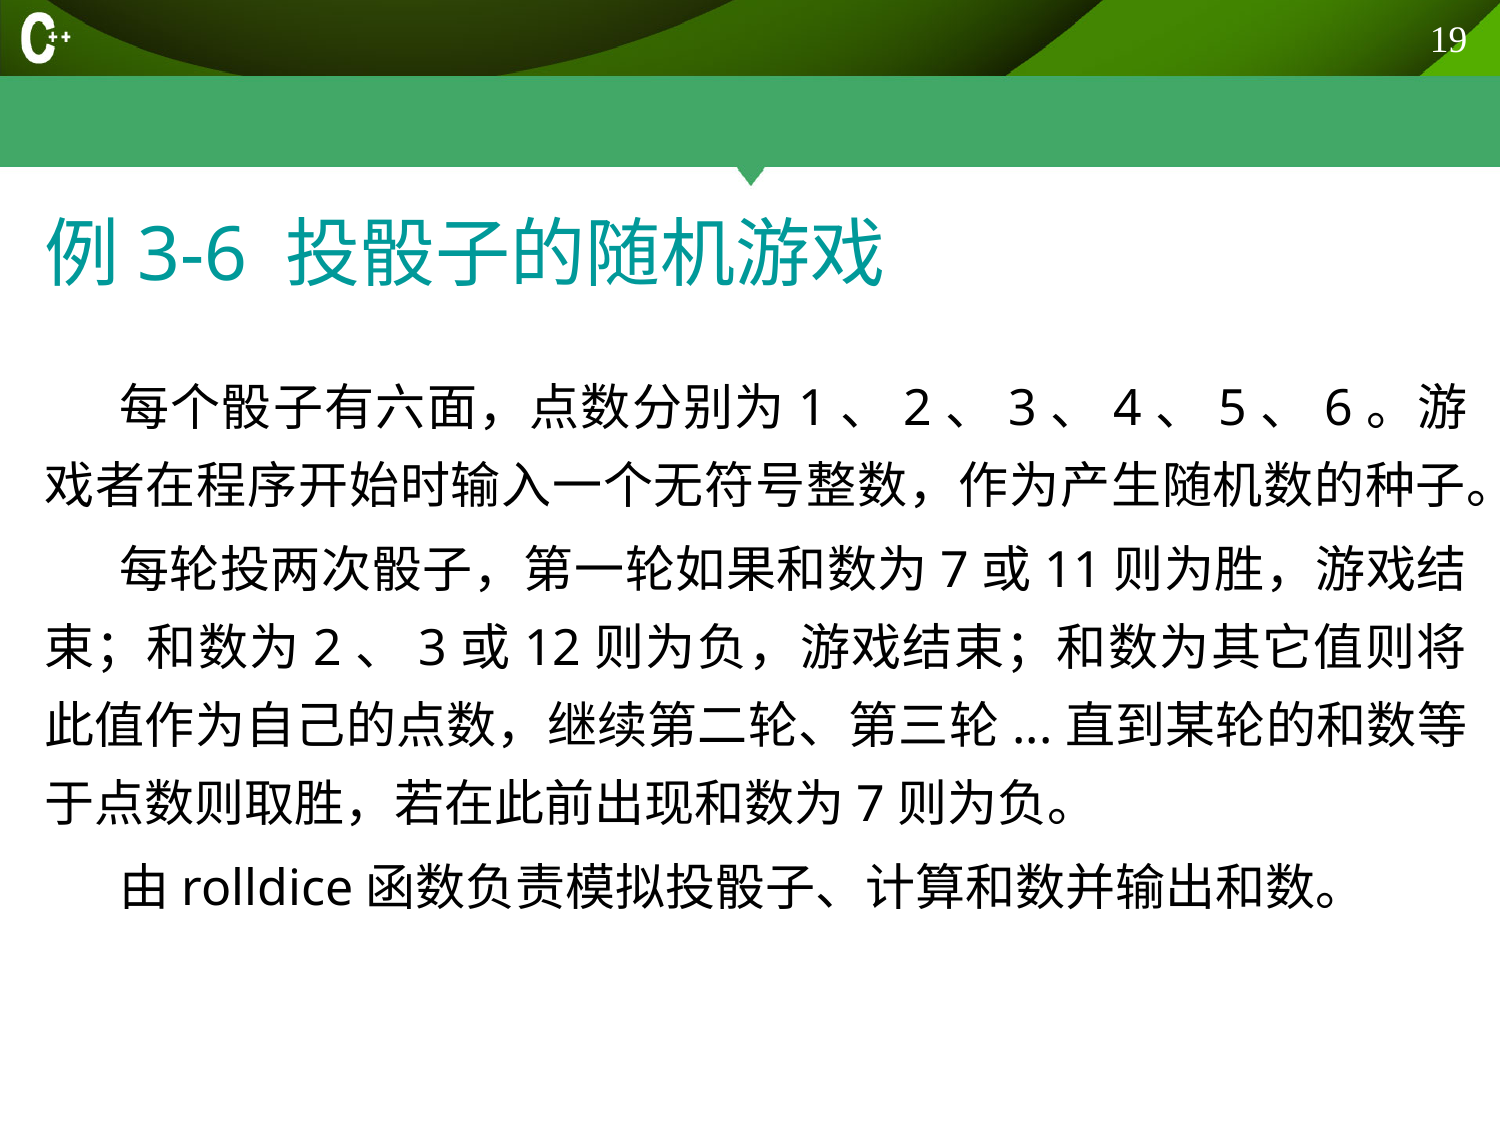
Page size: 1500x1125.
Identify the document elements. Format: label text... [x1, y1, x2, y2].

list 每个骰子有六面，点数分别为1、2、3、4、5、6。游戏者在程序开始时输入一个无符号整数，作为产生随机数的种子。 每轮投两次骰子，第一轮如果和数为7或11则为胜，游戏结束；和数为2、3或12则为负，游戏结束；和数为其它值则将此值作为自己的点数，继续第二轮、第三轮...直到某轮的和数等于点数则取胜，若在此前出现和数为7则为负。 由rolldice函数负责模拟投骰子、计算和数并输出和数。 [29, 349, 1483, 1071]
picture [0, 0, 1500, 1125]
slide_number 19 [1144, 7, 1483, 68]
title 例3-6 投骰子的随机游戏 [29, 163, 1483, 338]
